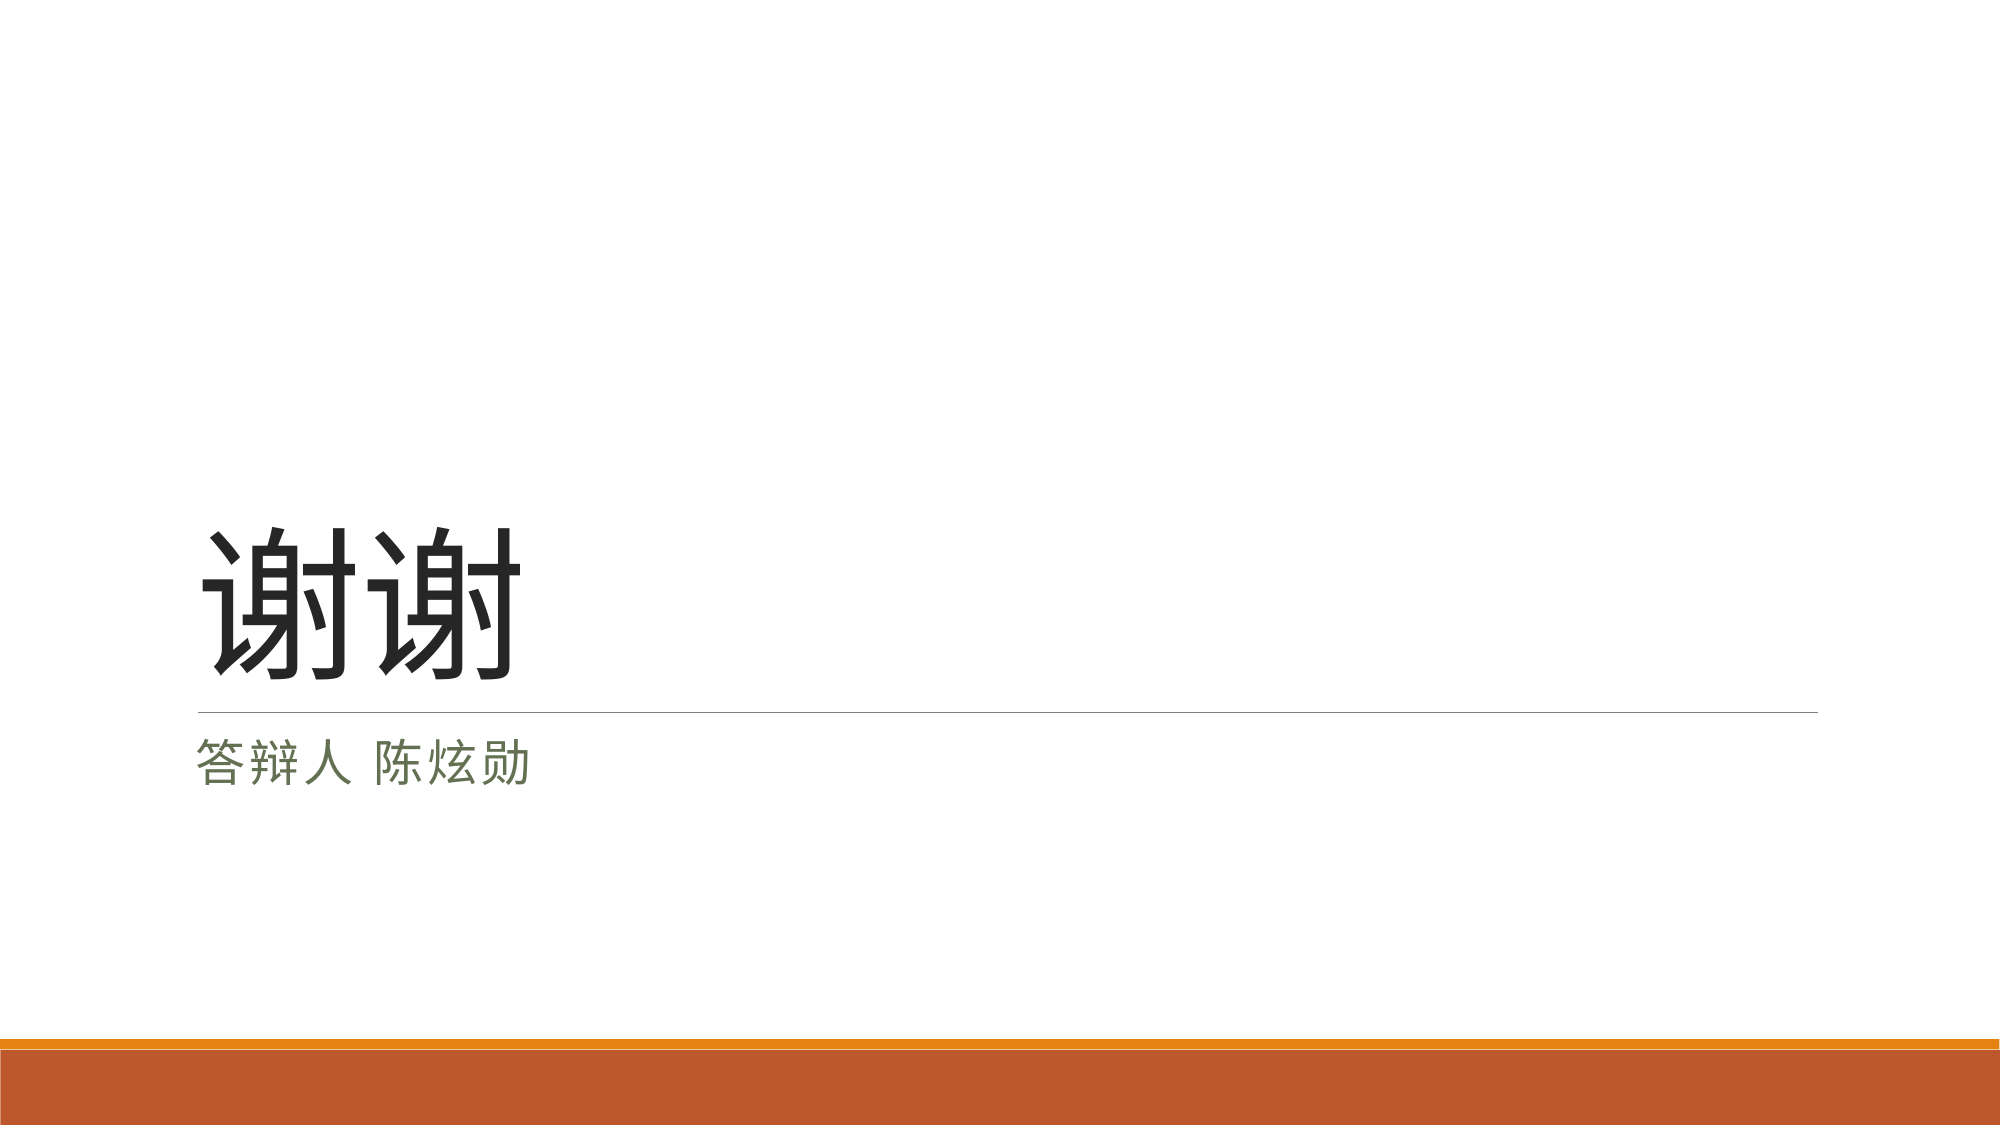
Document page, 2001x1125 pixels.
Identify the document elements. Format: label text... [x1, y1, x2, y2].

title 谢谢 [180, 124, 1830, 710]
subtitle 答辩人 陈炫勋 [180, 730, 1831, 919]
